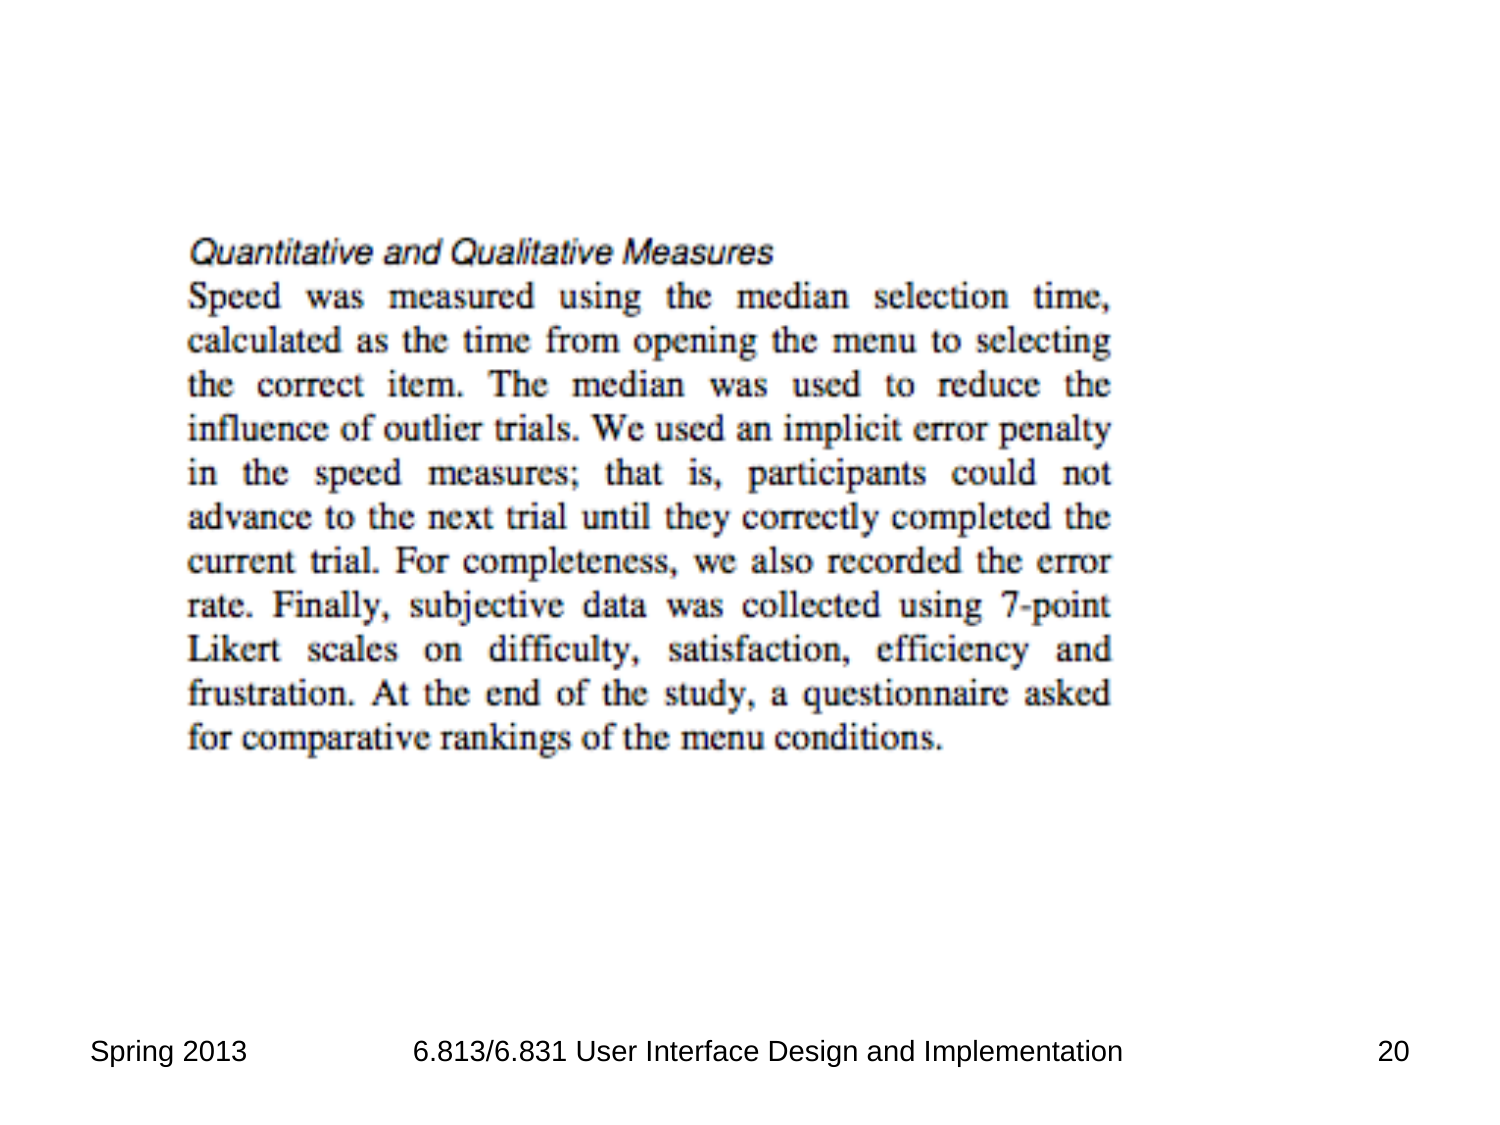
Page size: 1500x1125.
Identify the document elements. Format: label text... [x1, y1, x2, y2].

footer 6.813/6.831 User Interface Design and Implementation [312, 1024, 1226, 1103]
slide_number Spring 2013 [74, 1024, 301, 1103]
slide_number 20 [1237, 1024, 1426, 1103]
picture [174, 224, 1138, 774]
